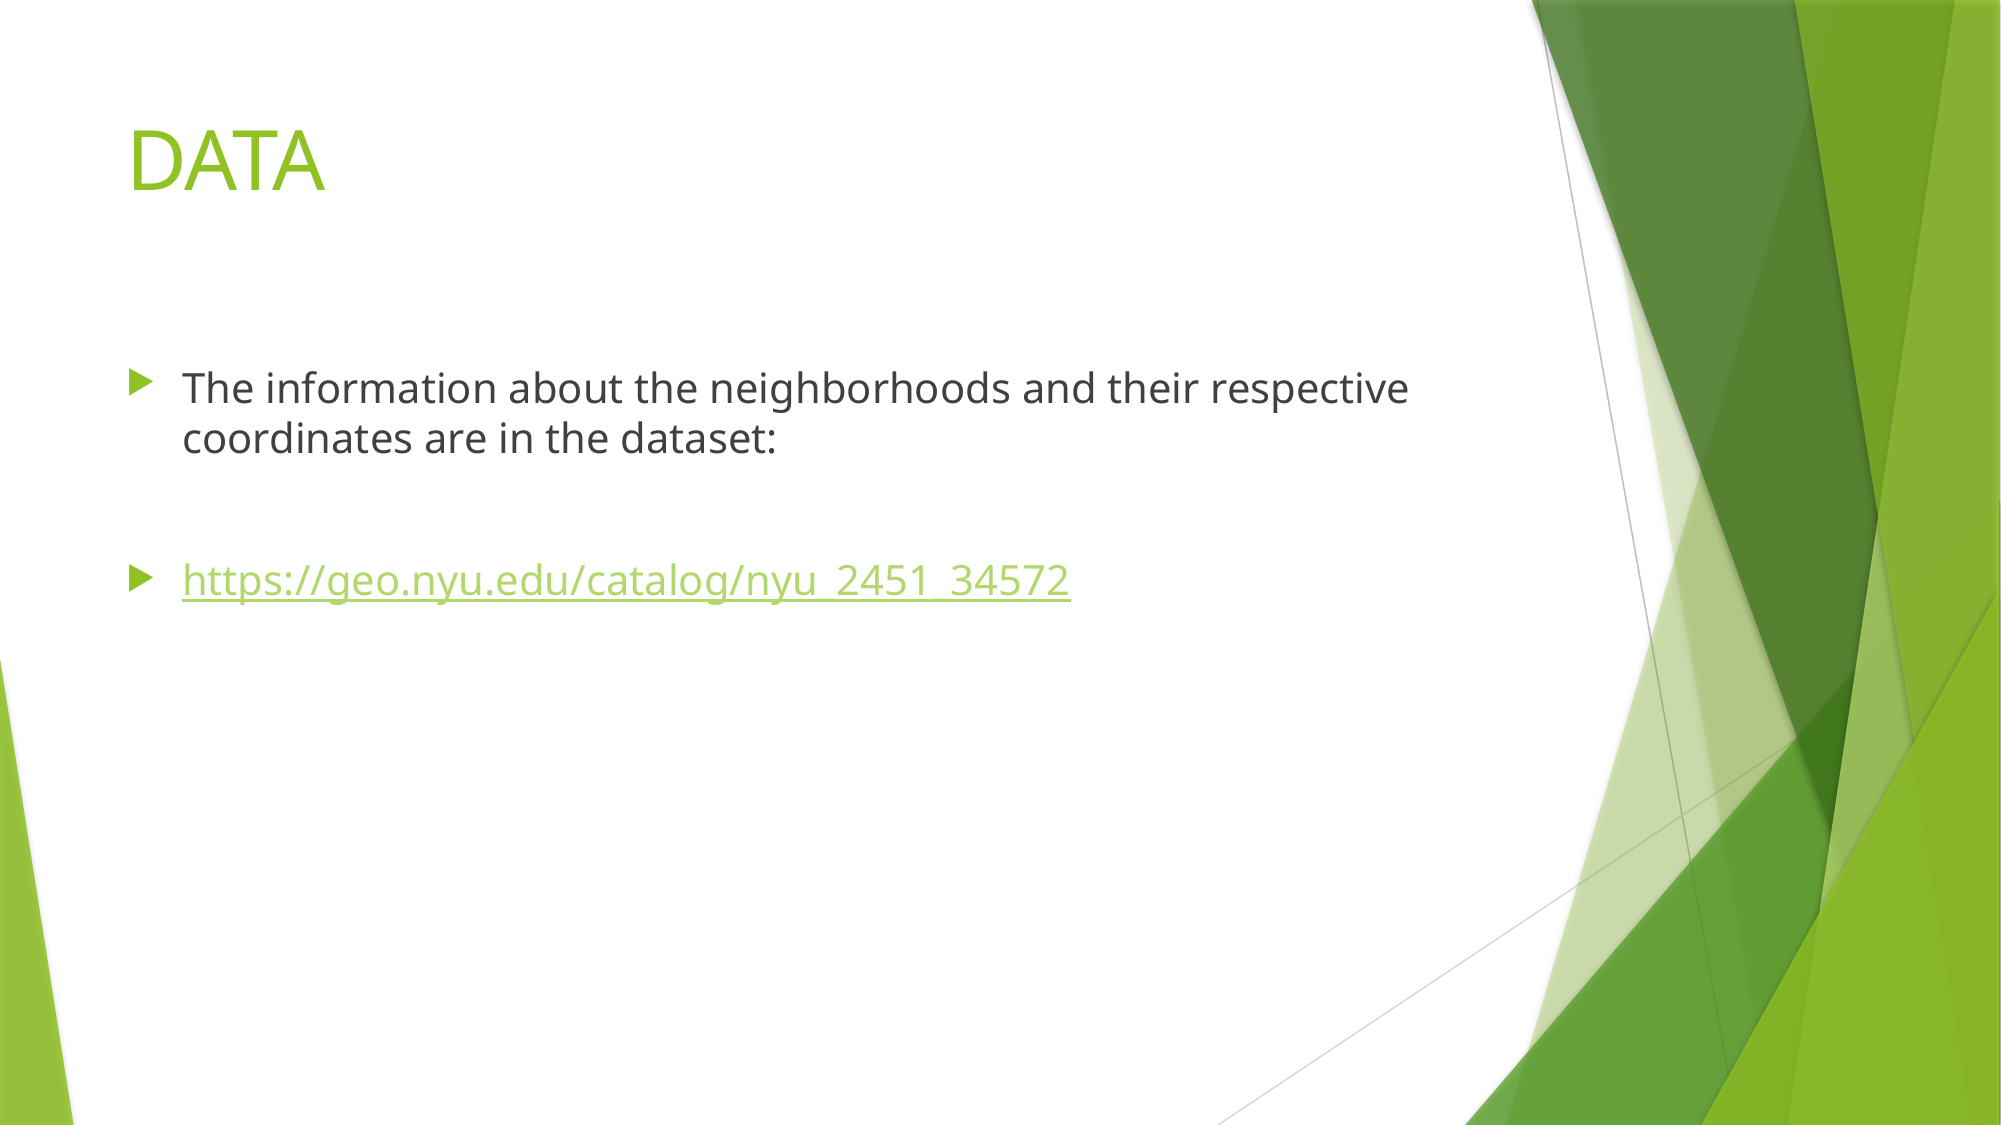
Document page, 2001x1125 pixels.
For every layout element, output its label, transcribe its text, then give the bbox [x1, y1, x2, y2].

title DATA [111, 99, 1522, 317]
list The information about the neighborhoods and their respective coordinates are in the dataset: https://geo.nyu.edu/catalog/nyu_2451_34572 [111, 354, 1522, 992]
